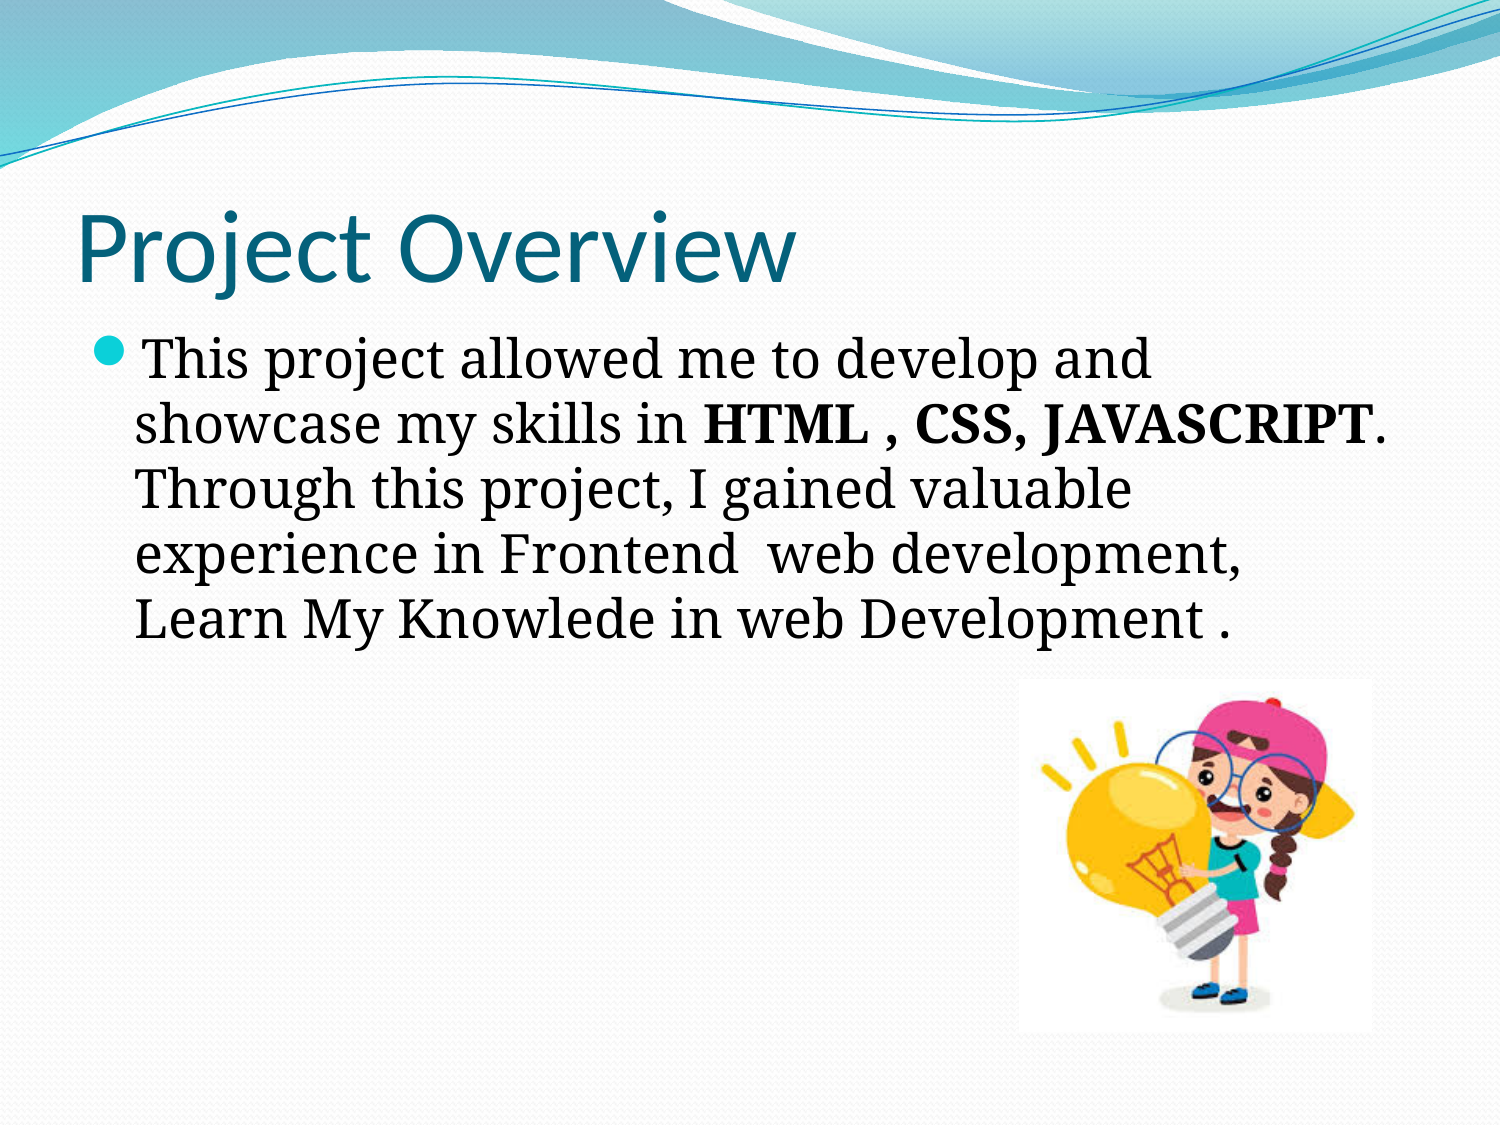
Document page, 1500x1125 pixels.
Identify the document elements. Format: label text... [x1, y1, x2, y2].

picture [1019, 679, 1372, 1032]
list This project allowed me to develop and showcase my skills in HTML , CSS, JAVASCRIPT. Through this project, I gained valuable experience in Frontend web development, Learn My Knowlede in web Development . [75, 317, 1425, 1038]
title Project Overview [75, 115, 1425, 303]
